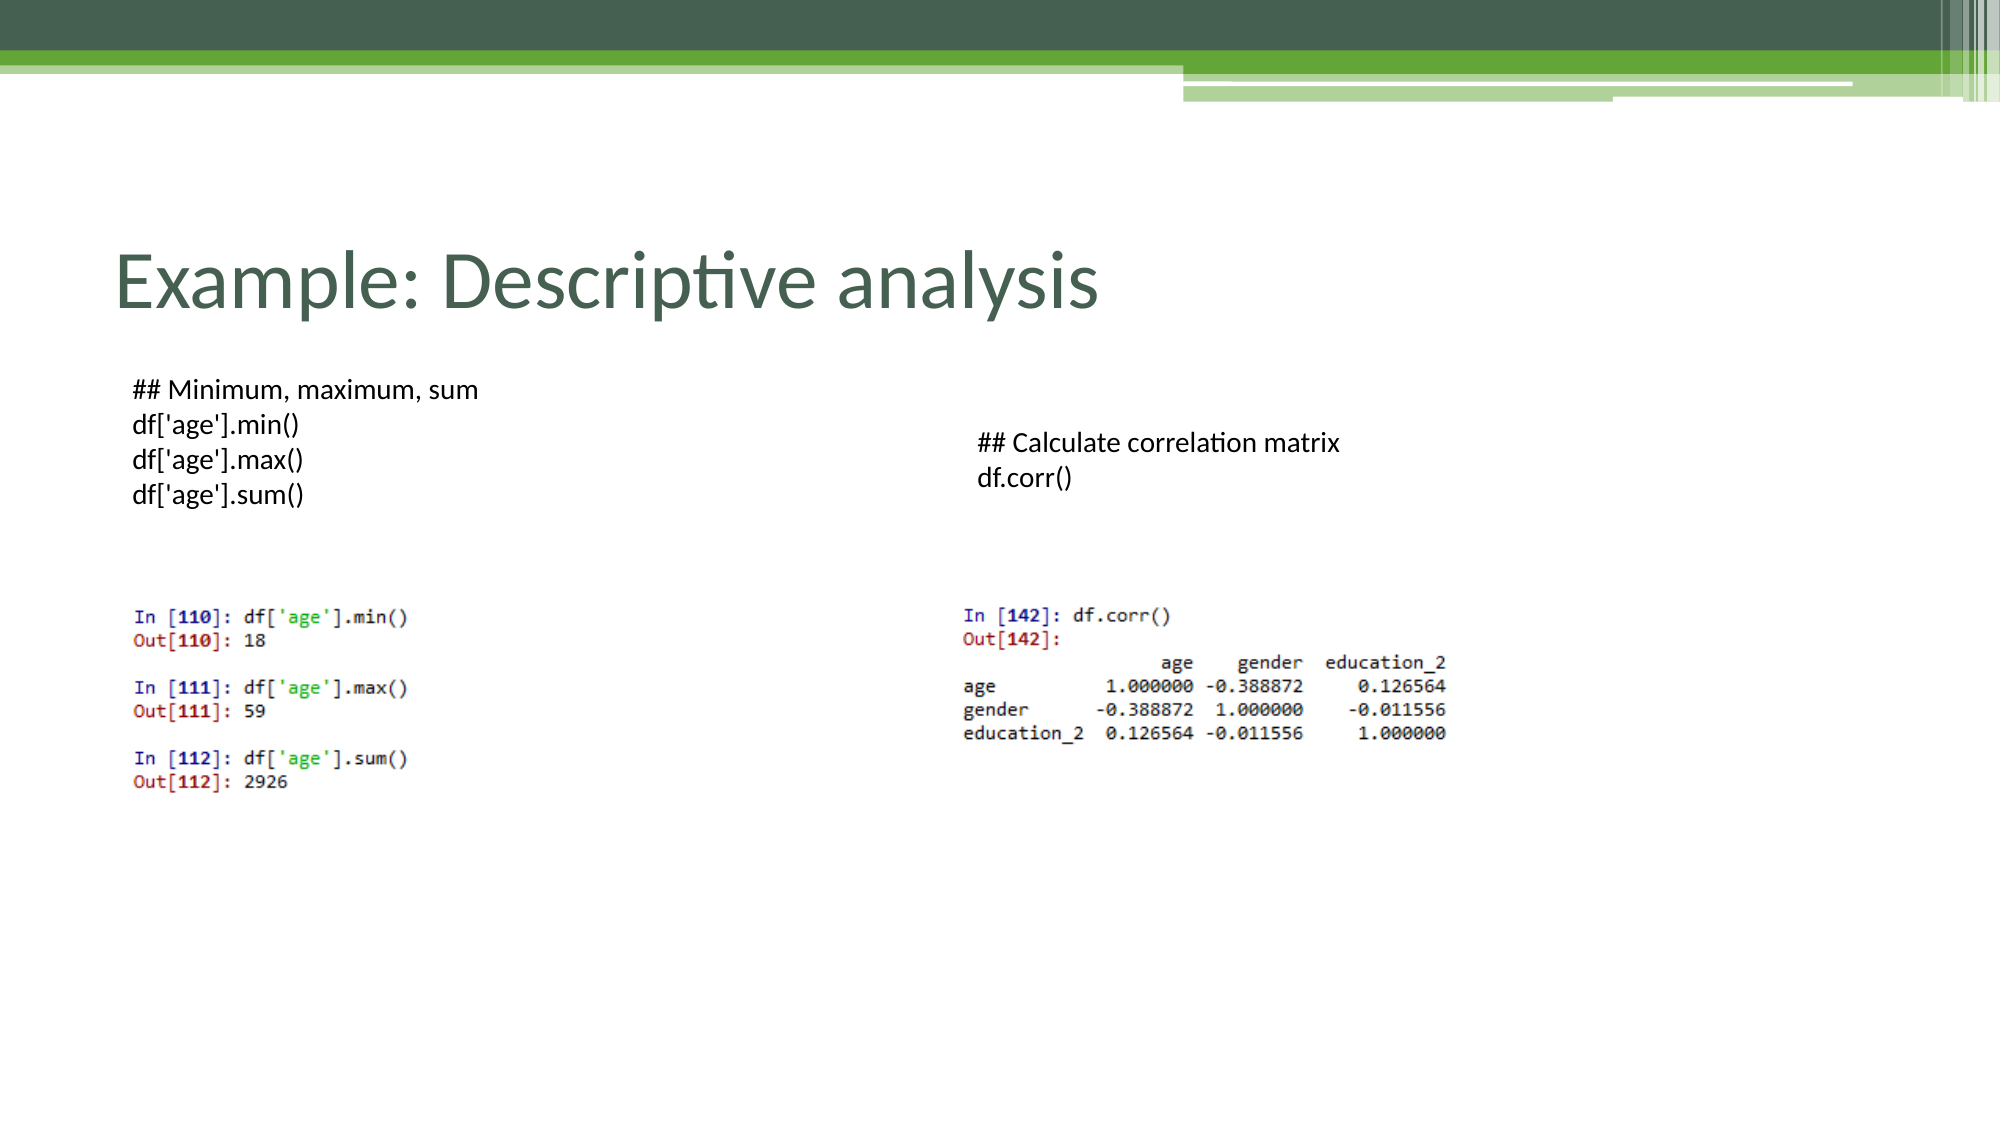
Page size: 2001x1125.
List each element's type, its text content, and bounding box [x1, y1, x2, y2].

text_box ## Calculate correlation matrix df.corr() [962, 415, 1727, 501]
picture [131, 603, 409, 796]
text_box ## Minimum, maximum, sum df['age'].min() df['age'].max() df['age'].sum() [117, 362, 882, 518]
picture [962, 603, 1454, 749]
title Example: Descriptive analysis [99, 187, 1900, 363]
